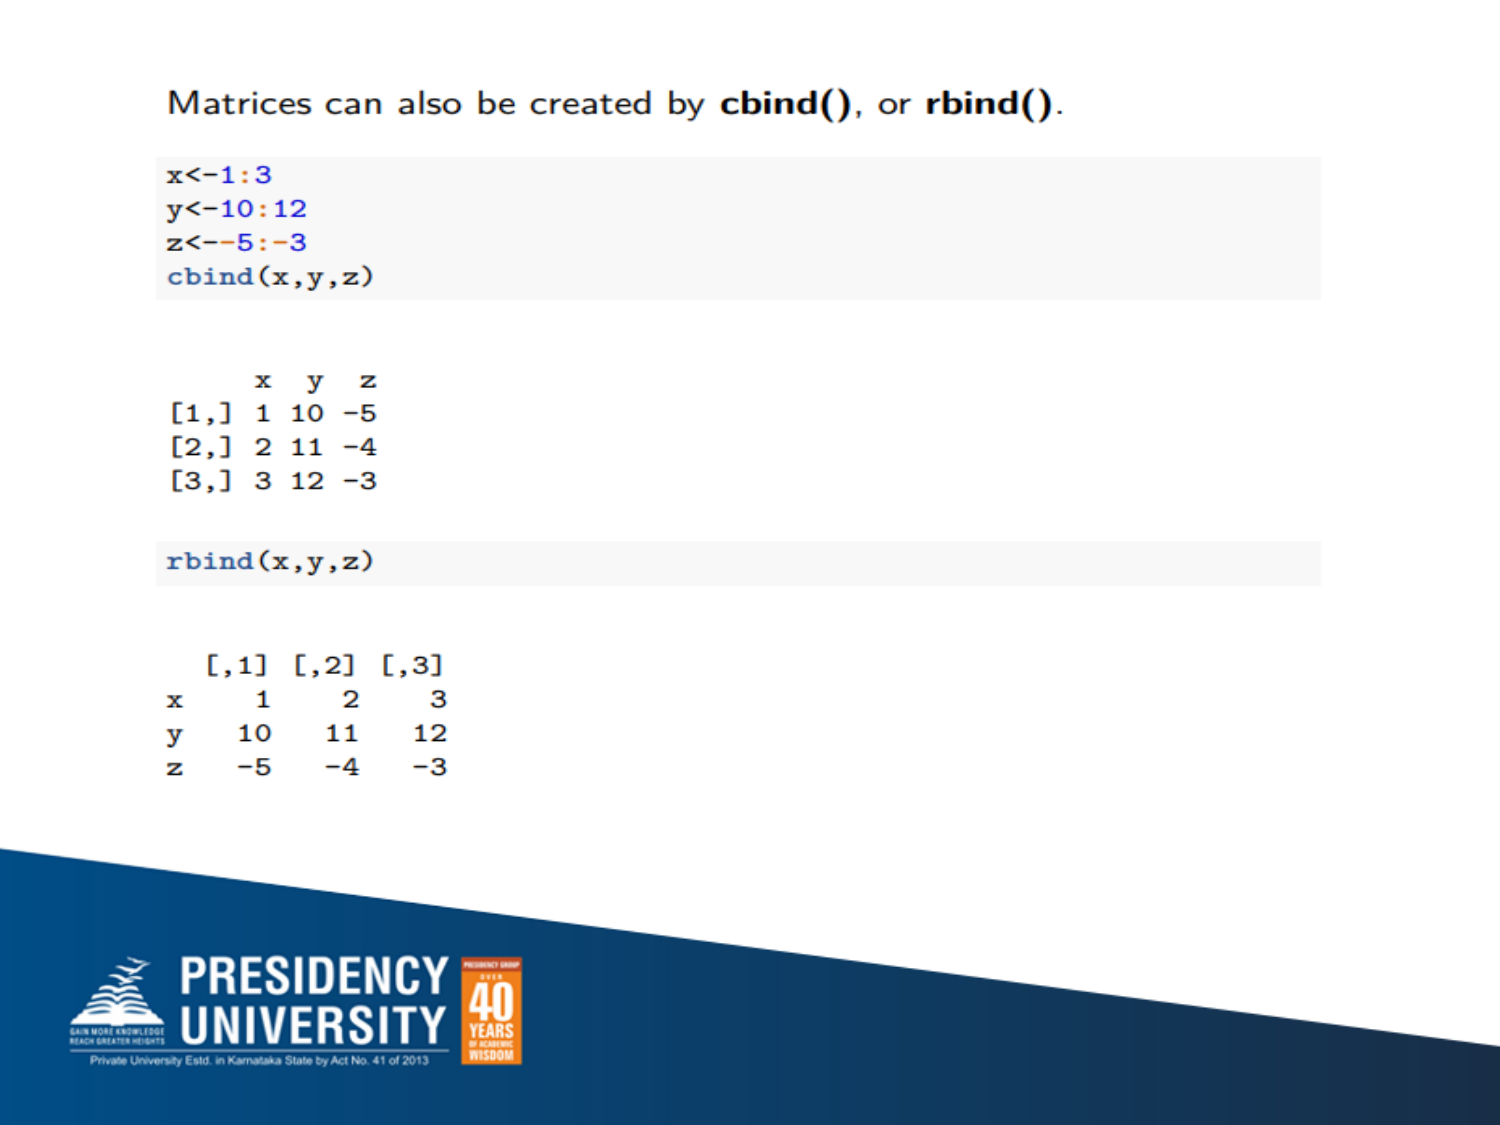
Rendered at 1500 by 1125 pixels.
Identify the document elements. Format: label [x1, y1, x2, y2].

picture [0, 845, 1500, 1125]
list [93, 68, 1355, 840]
